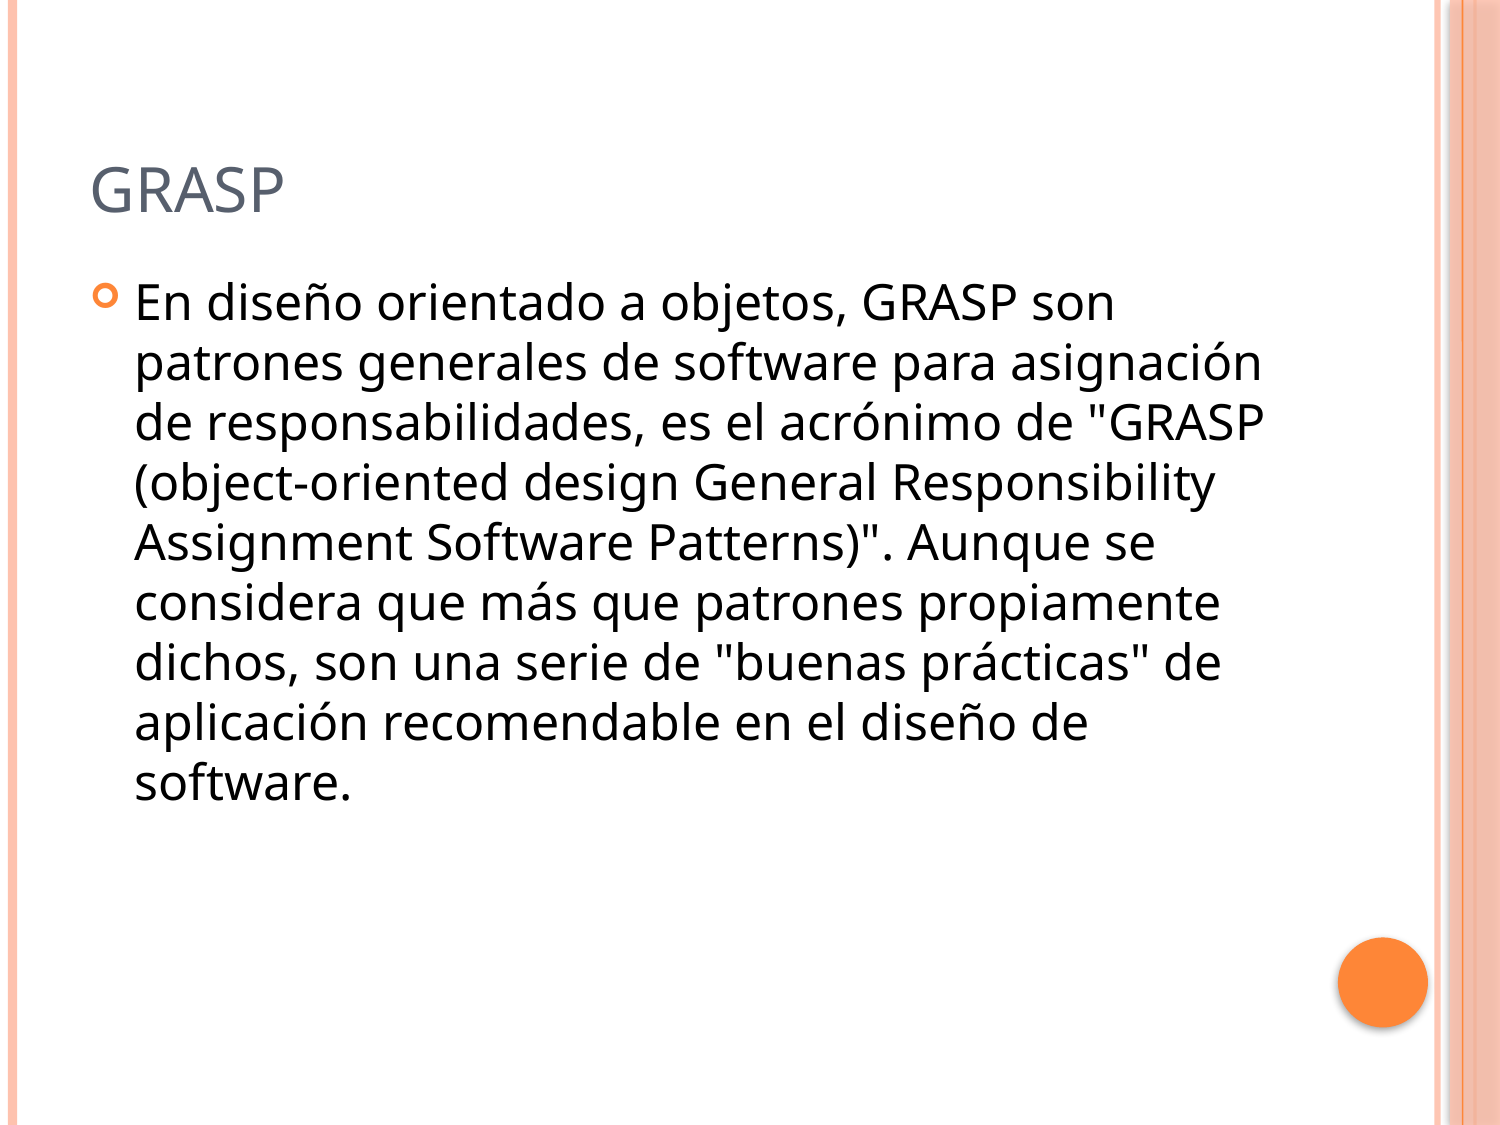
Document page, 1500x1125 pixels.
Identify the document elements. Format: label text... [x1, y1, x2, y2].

list En diseño orientado a objetos, GRASP son patrones generales de software para asignación de responsabilidades, es el acrónimo de "GRASP (object-oriented design General Responsibility Assignment Software Patterns)". Aunque se considera que más que patrones propiamente dichos, son una serie de "buenas prácticas" de aplicación recomendable en el diseño de software. [75, 262, 1300, 1062]
title GRASP [75, 45, 1300, 233]
